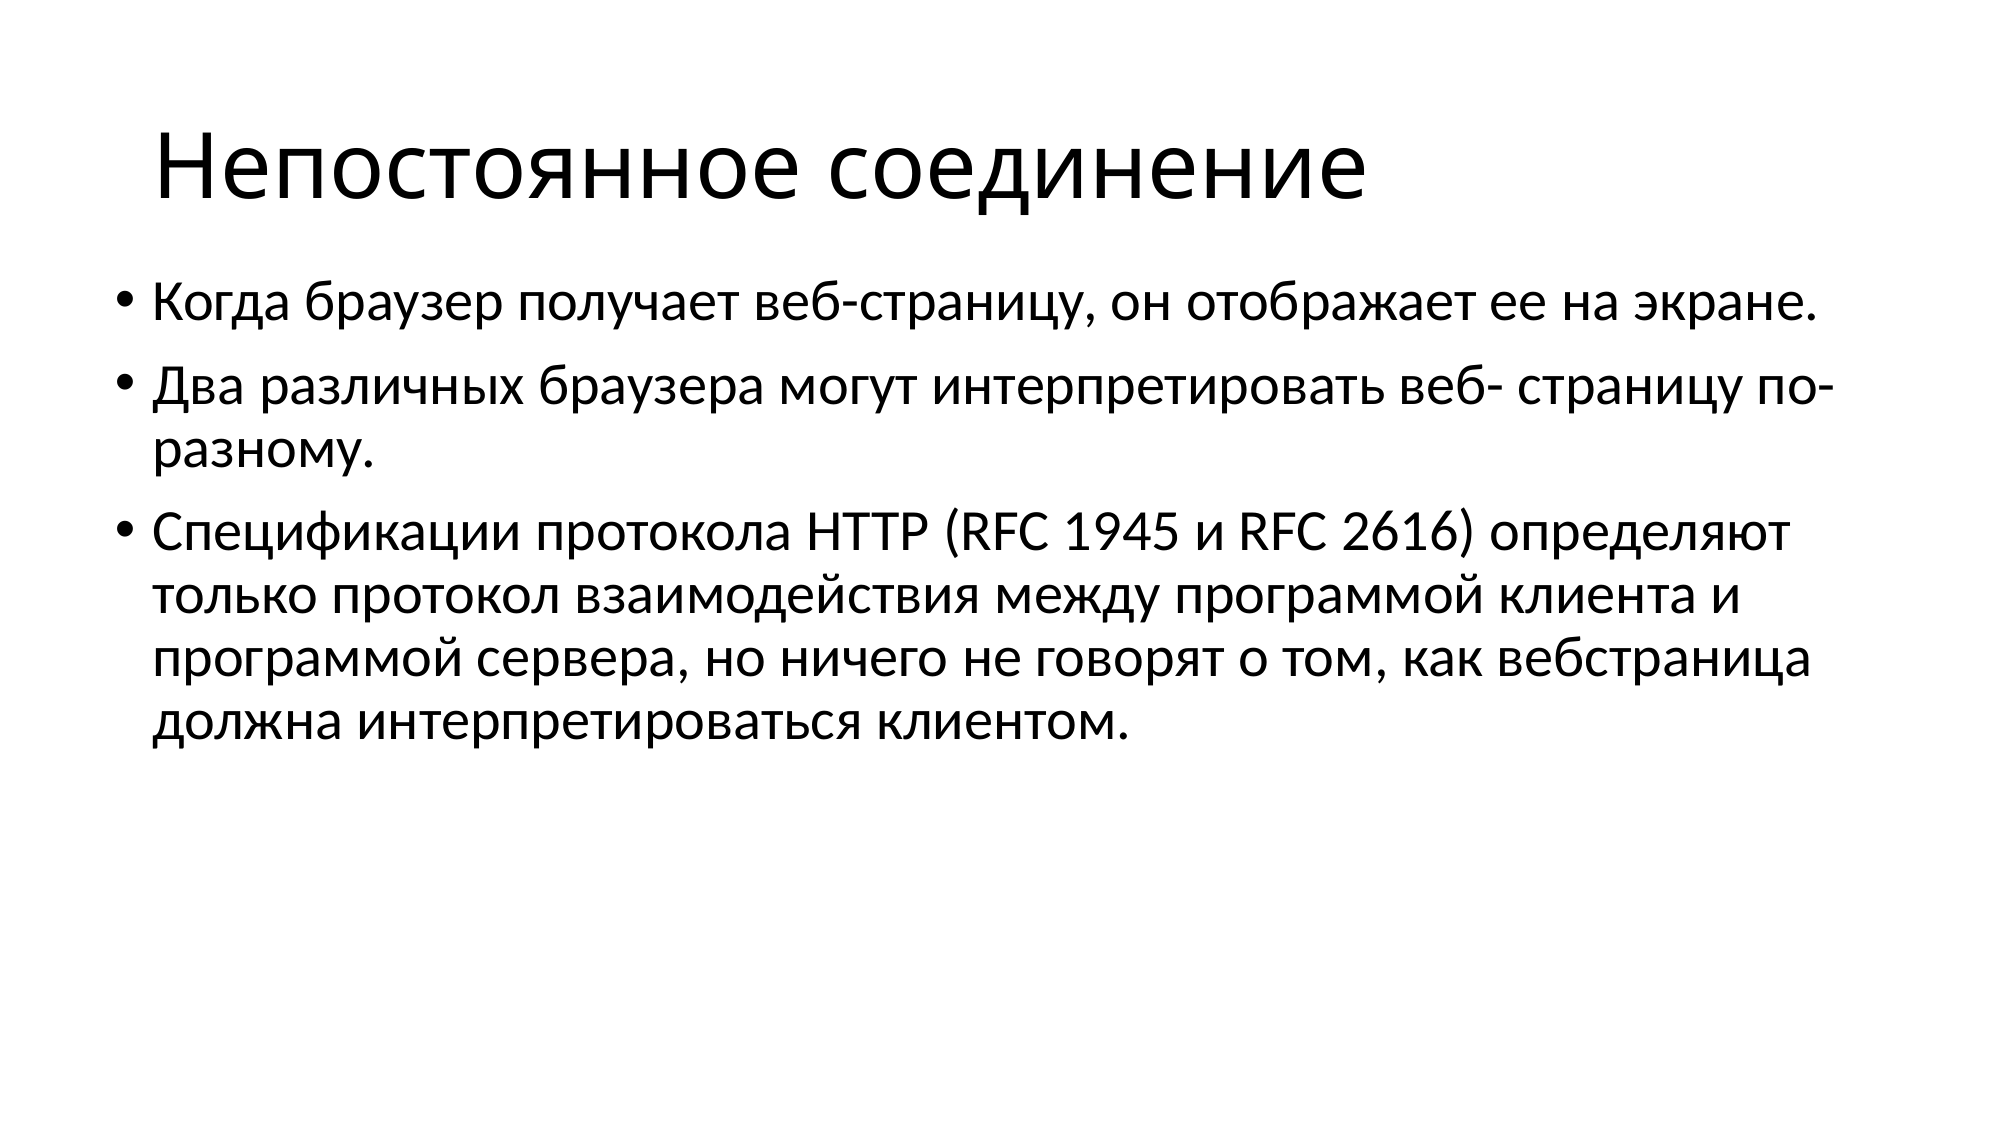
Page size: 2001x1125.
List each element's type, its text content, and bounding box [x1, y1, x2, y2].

title Непостоянное соединение [137, 59, 1863, 262]
list Когда браузер получает веб-страницу, он отображает ее на экране. Два различных браузера могут интерпретировать веб- страницу по-разному. Спецификации протокола HTTP (RFC 1945 и RFC 2616) определяют только протокол взаимодействия между программой клиента и программой сервера, но ничего не говорят о том, как вебстраница должна интерпретироваться клиентом. [99, 262, 1900, 1005]
